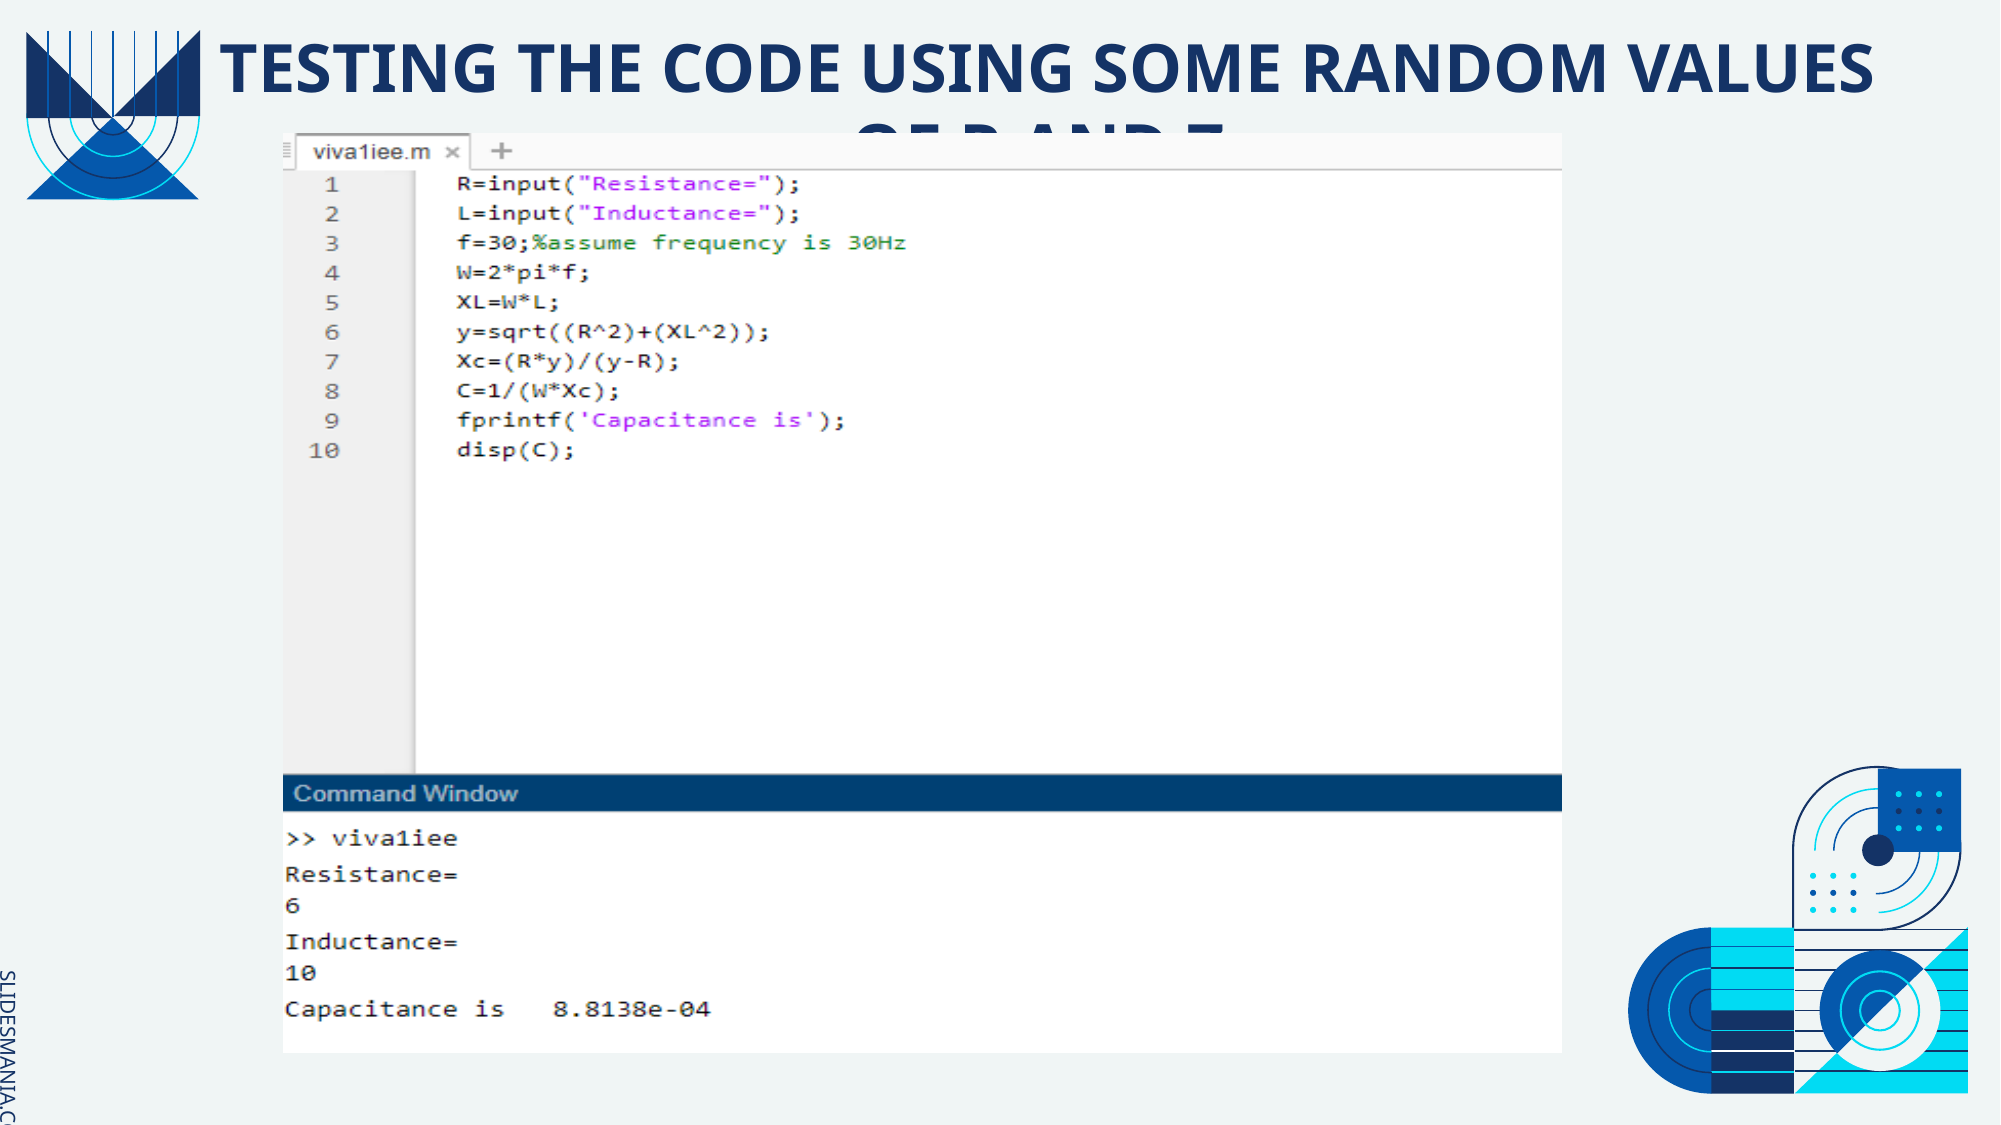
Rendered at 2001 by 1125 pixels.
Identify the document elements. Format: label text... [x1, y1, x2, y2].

title TESTING THE CODE USING SOME RANDOM VALUES OF R AND Z: [182, 5, 1914, 131]
picture [283, 133, 1562, 1053]
